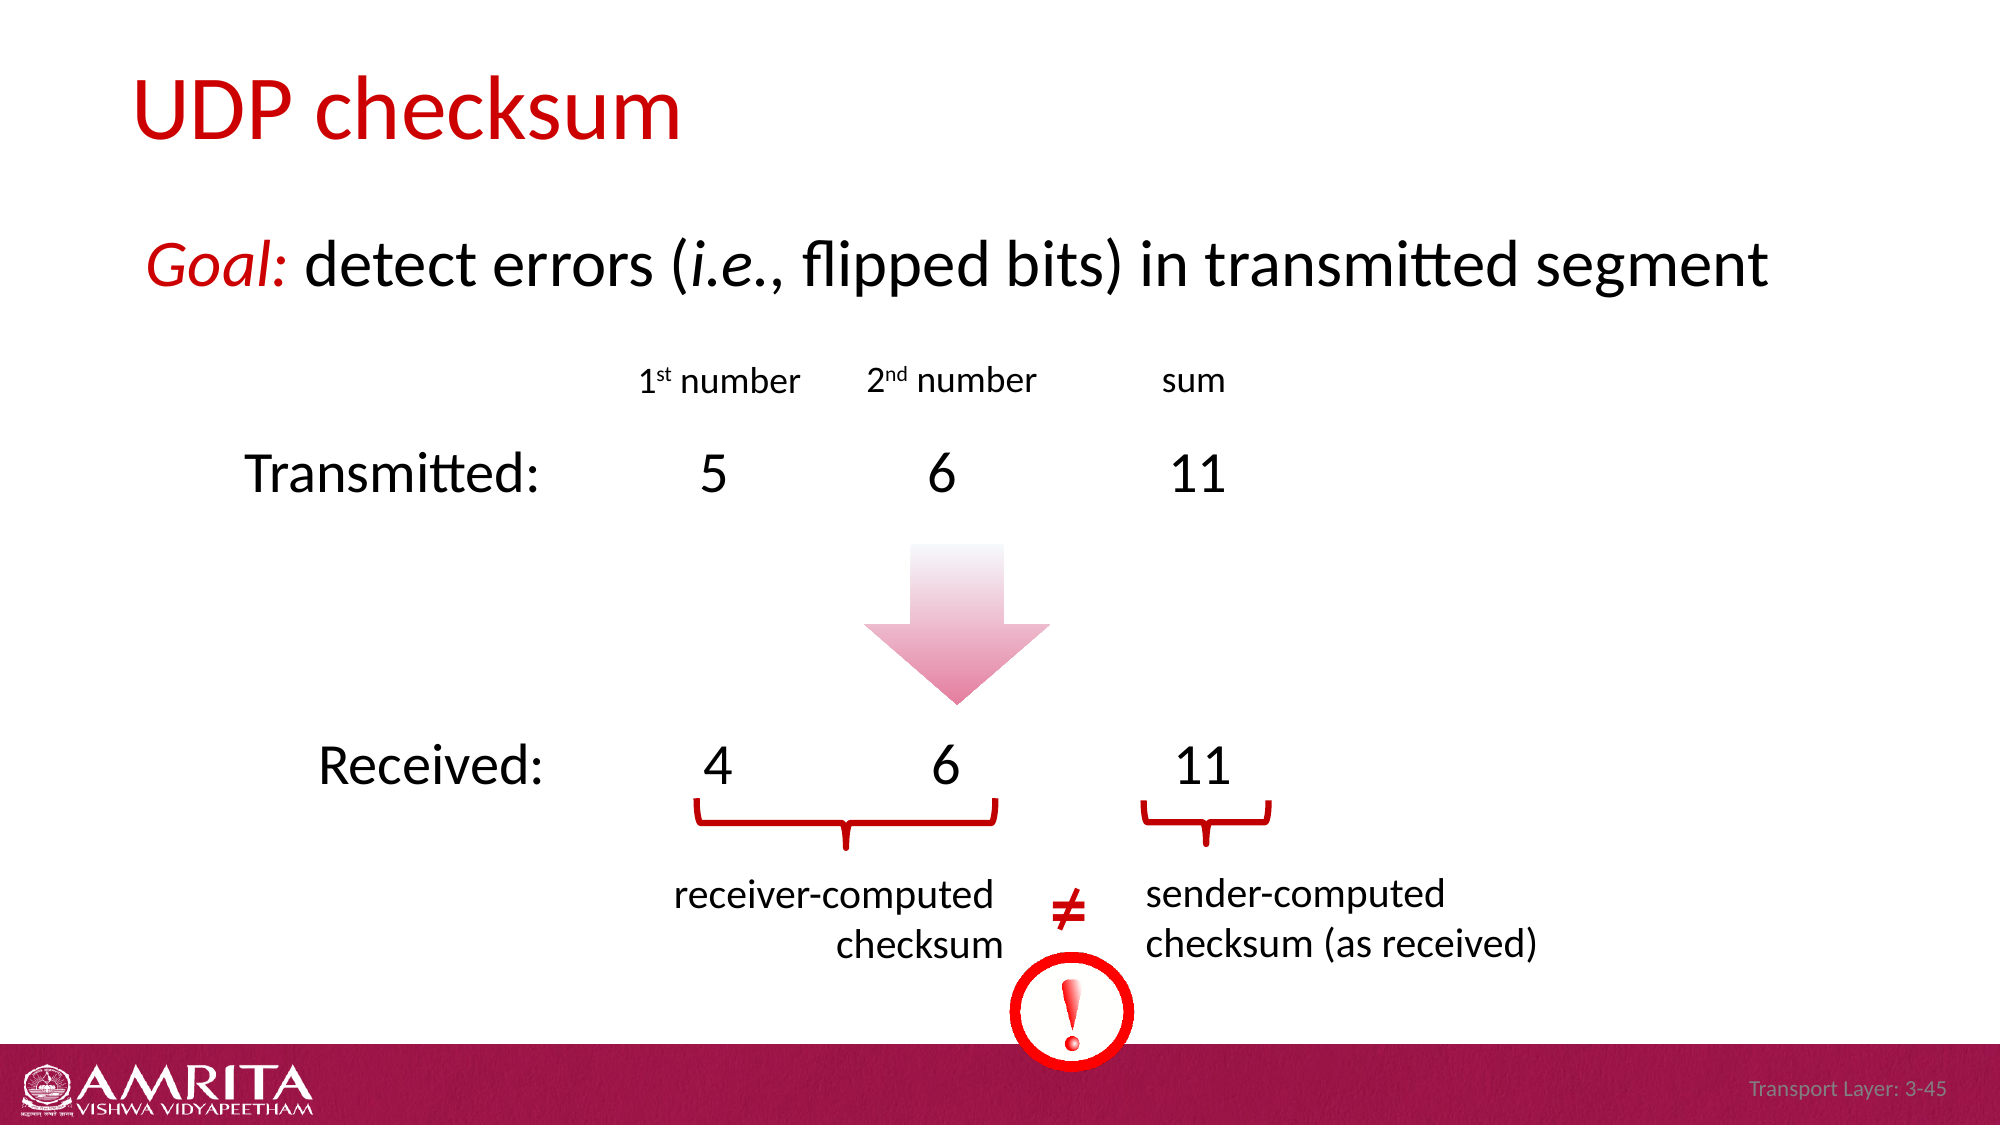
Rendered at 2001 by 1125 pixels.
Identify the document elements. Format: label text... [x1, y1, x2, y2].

text_box [862, 541, 1052, 707]
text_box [656, 797, 1022, 976]
text_box Transmitted: 5 6 11 [208, 435, 1889, 530]
text_box Goal: detect errors (i.e., flipped bits) in transmitted segment [131, 224, 1952, 364]
slide_number Transport Layer: 3-45 [1512, 1056, 1963, 1117]
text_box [619, 347, 1243, 410]
picture [0, 1044, 2000, 1125]
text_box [1003, 852, 1140, 1075]
text_box Received: 4 6 11 [281, 726, 1962, 821]
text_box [1128, 800, 1557, 976]
title UDP checksum [131, 47, 1952, 195]
